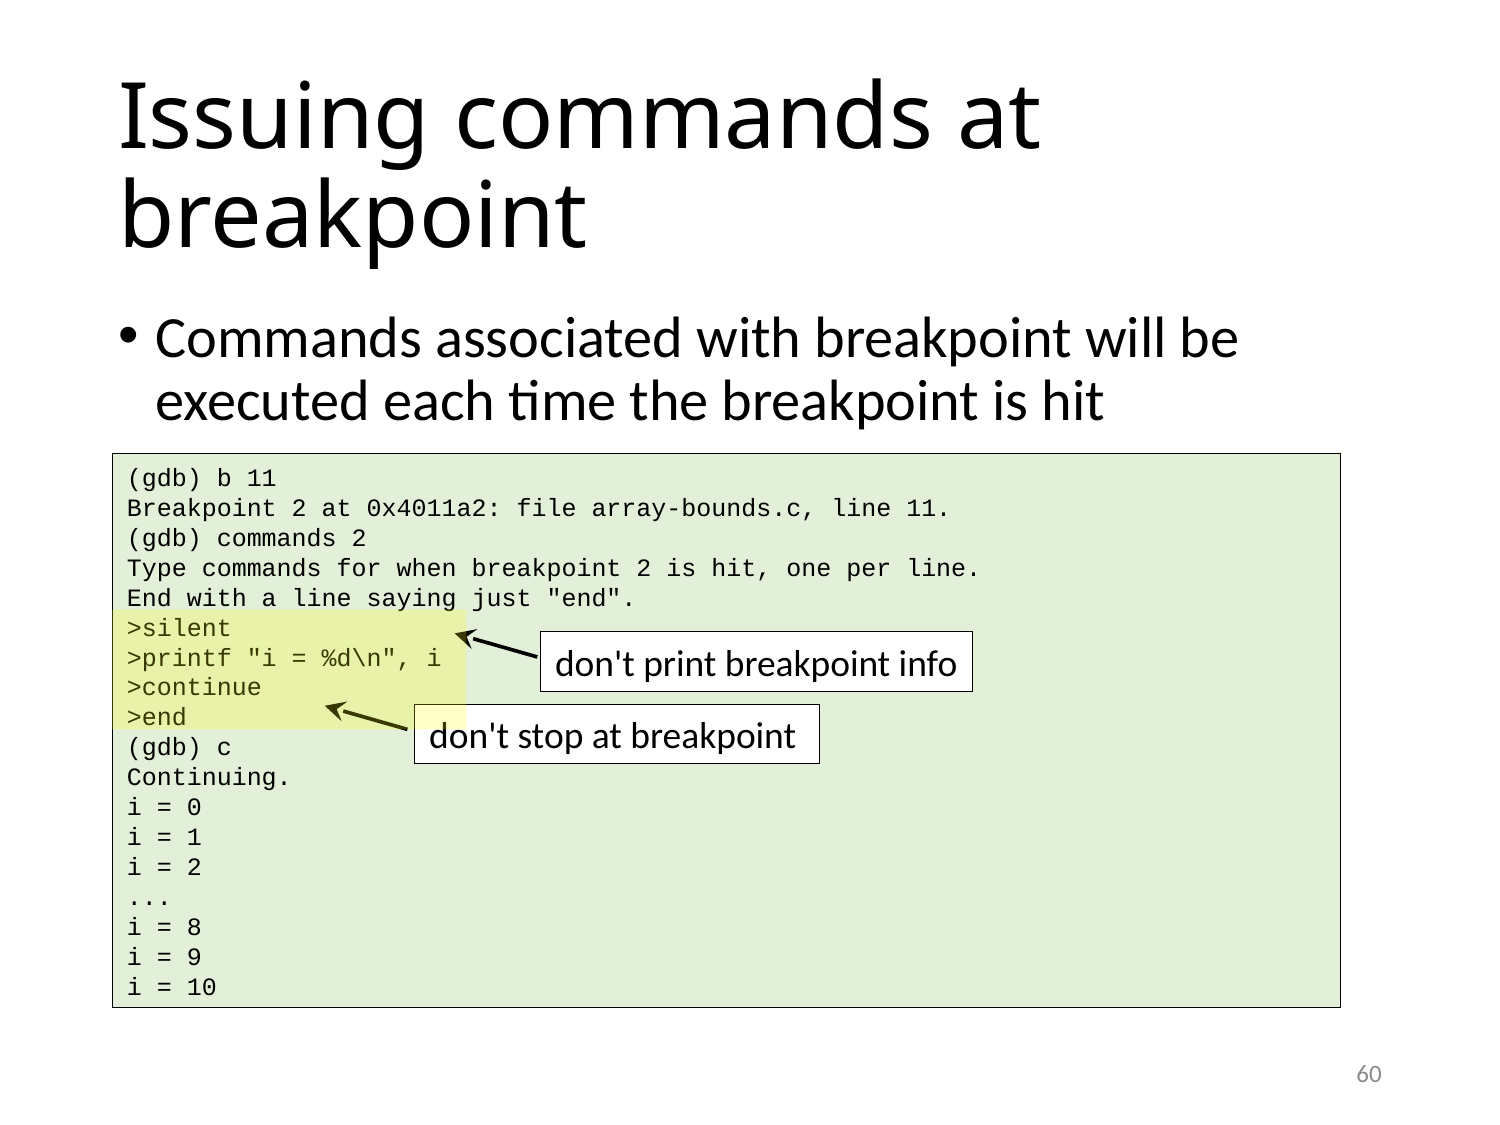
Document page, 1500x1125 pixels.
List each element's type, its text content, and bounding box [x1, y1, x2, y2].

slide_number 60 [1059, 1042, 1397, 1103]
text_box [111, 609, 468, 730]
list Commands associated with breakpoint will be executed each time the breakpoint is hit [103, 299, 1397, 1014]
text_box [324, 704, 827, 765]
title Issuing commands at breakpoint [103, 59, 1397, 278]
text_box (gdb) b 11 Breakpoint 2 at 0x4011a2: file array-bounds.c, line 11. (gdb) commands 2 Type commands for when breakpoint 2 is hit, one per line. End with a line saying just "end". >silent >printf "i = %d\n", i >continue >end (gdb) c Continuing. i = 0 i = 1 i = 2 ... i = 8 i = 9 i = 10 [112, 453, 1341, 1008]
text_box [454, 631, 976, 693]
